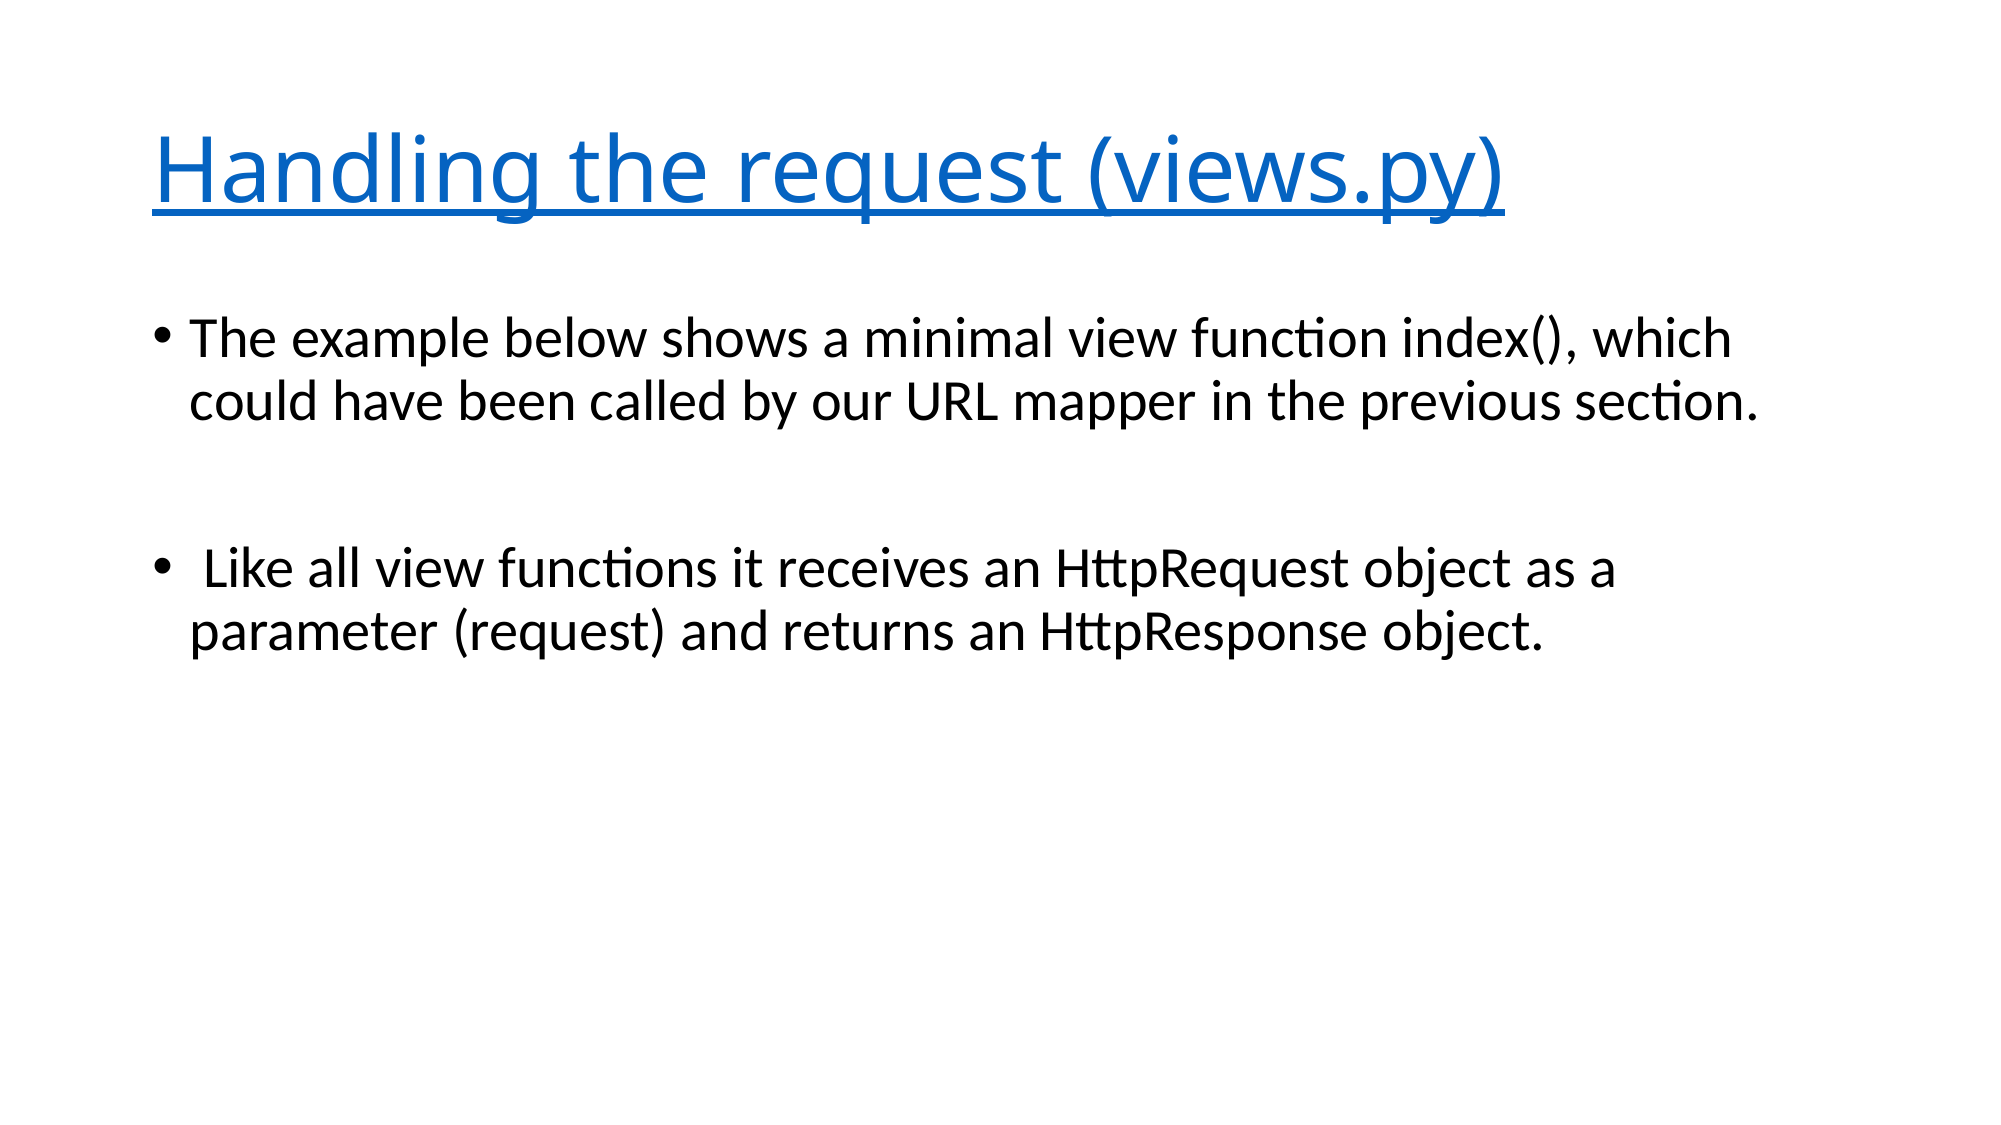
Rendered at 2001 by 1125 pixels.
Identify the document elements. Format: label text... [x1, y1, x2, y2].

title Handling the request (views.py) [137, 59, 1863, 278]
list The example below shows a minimal view function index(), which could have been called by our URL mapper in the previous section. Like all view functions it receives an HttpRequest object as a parameter (request) and returns an HttpResponse object. [137, 299, 1863, 1014]
